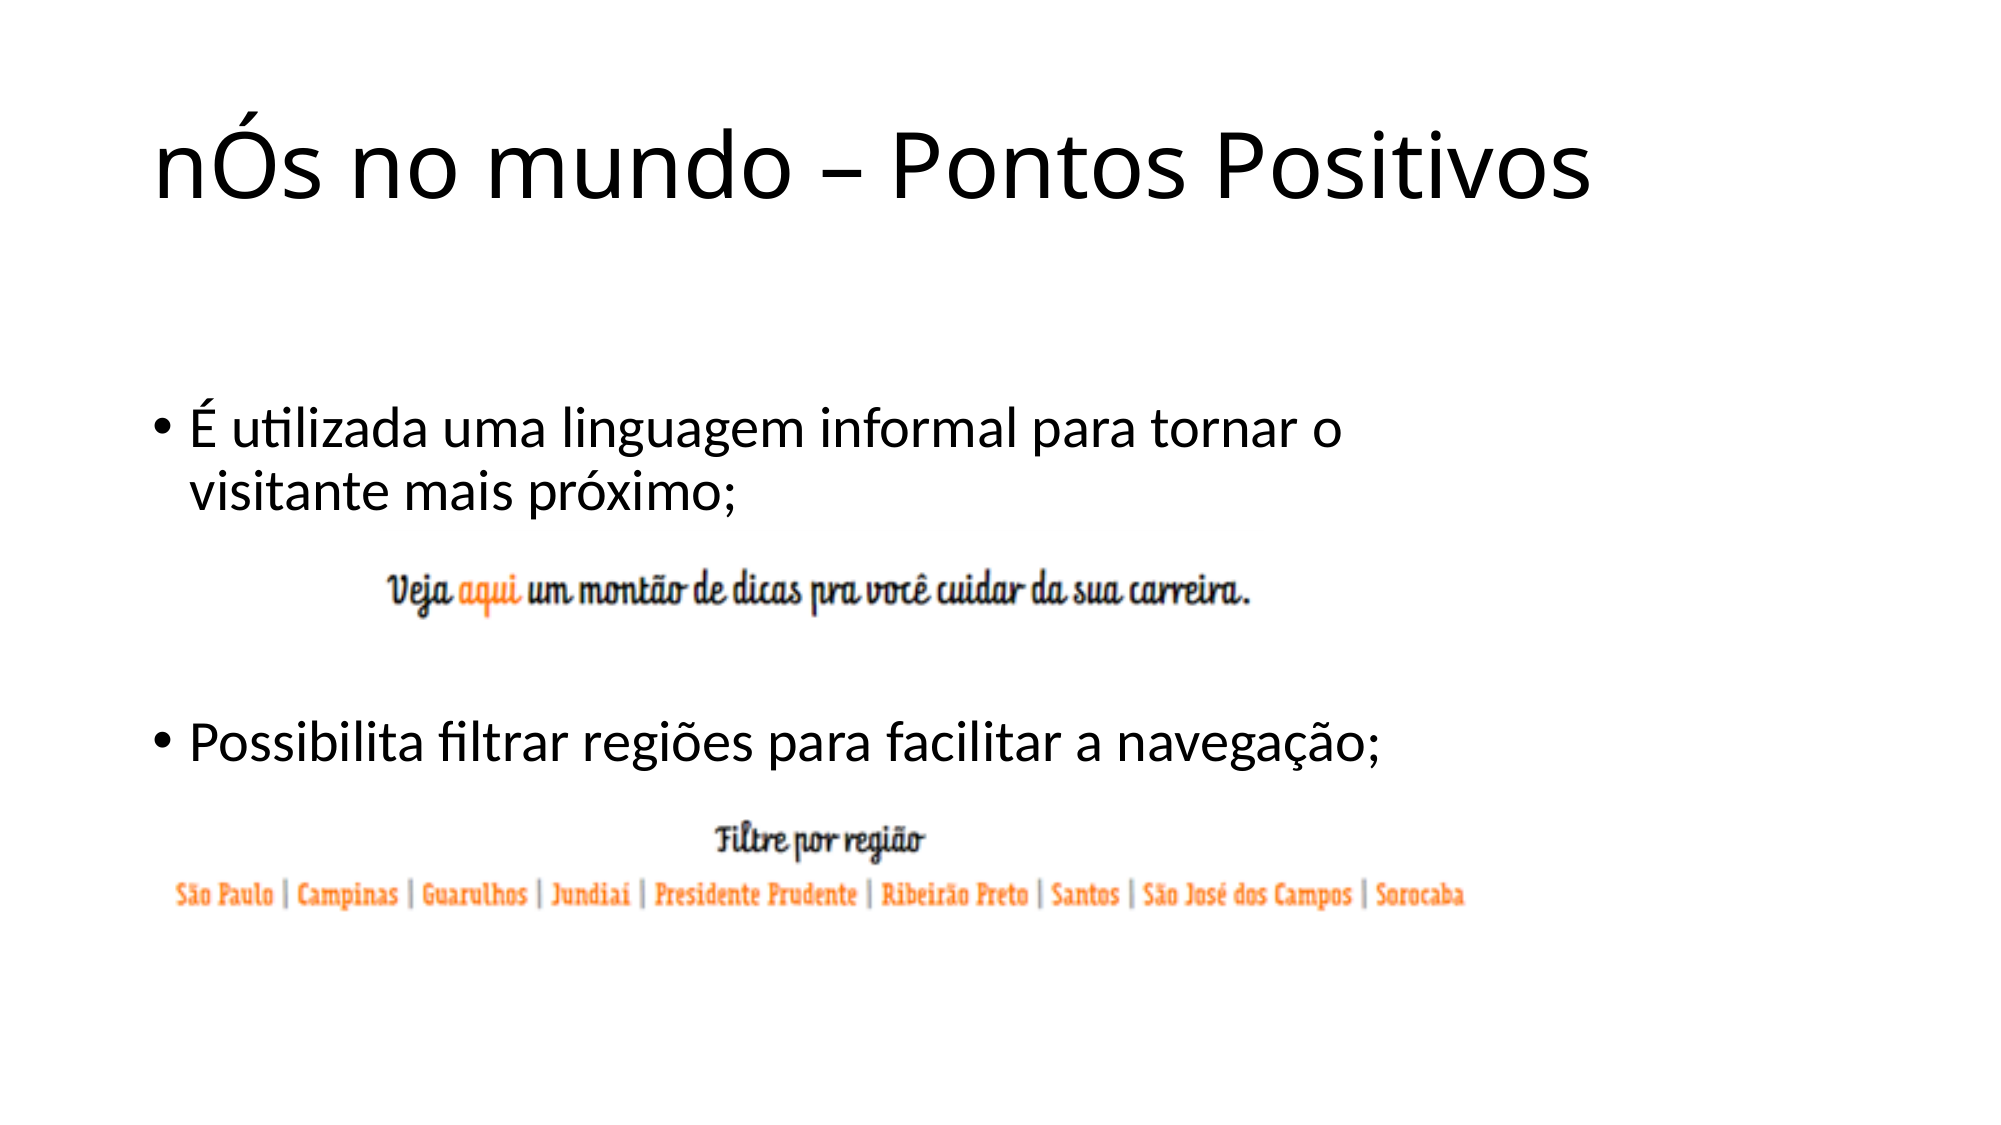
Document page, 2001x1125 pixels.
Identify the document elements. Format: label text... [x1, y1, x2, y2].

list É utilizada uma linguagem informal para tornar o visitante mais próximo; Possibilita filtrar regiões para facilitar a navegação; [137, 299, 1863, 1014]
picture [161, 819, 1482, 922]
picture [379, 529, 1264, 641]
title nÓs no mundo – Pontos Positivos [137, 59, 1863, 278]
